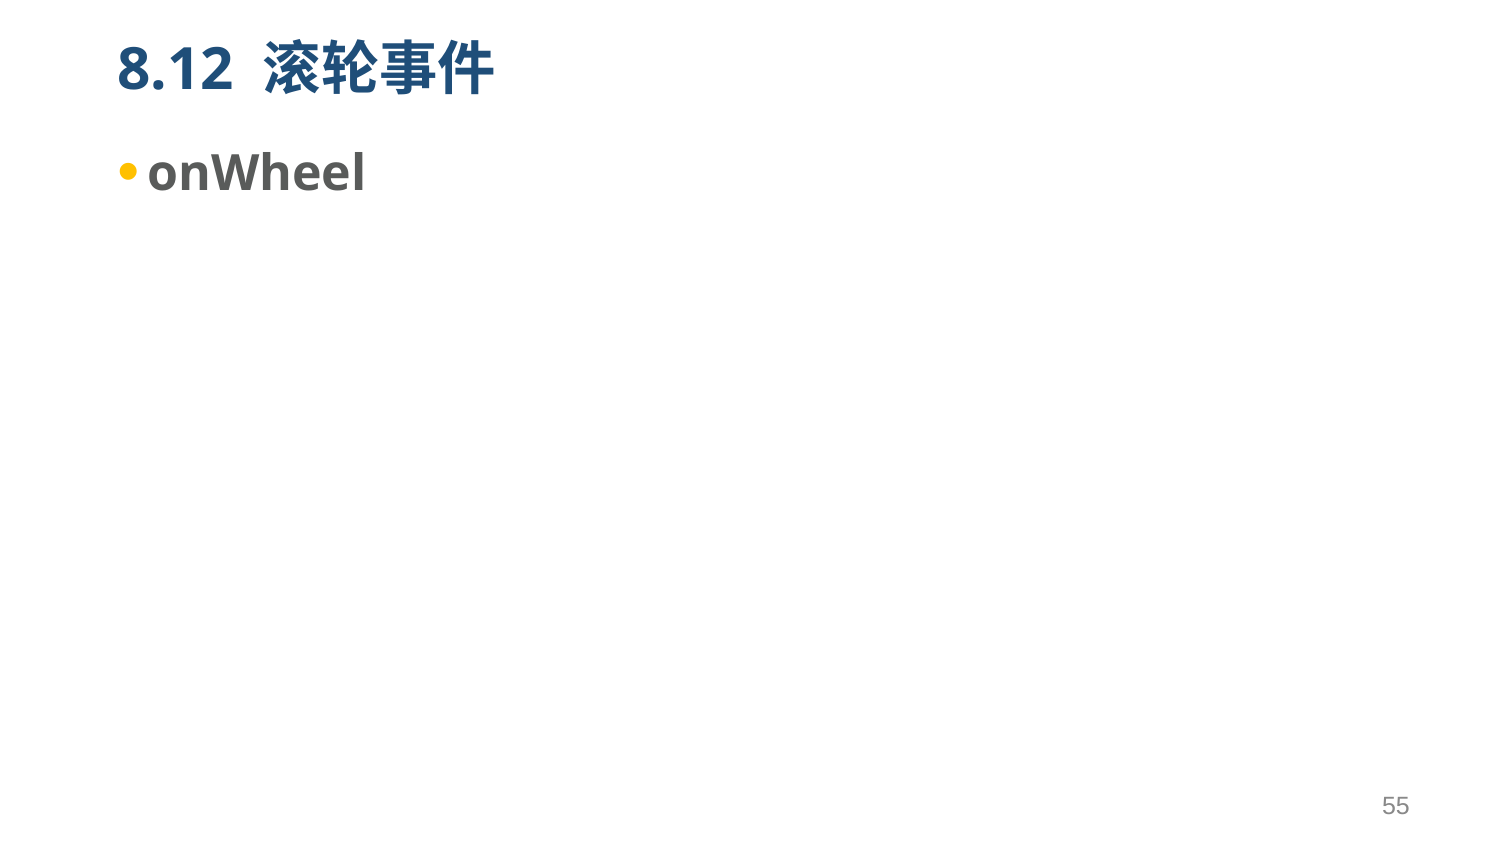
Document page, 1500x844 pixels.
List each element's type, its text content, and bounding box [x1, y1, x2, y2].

slide_number 55 [1074, 782, 1425, 827]
title 8.12 滚轮事件 [102, 39, 1292, 102]
list onWheel [102, 102, 1388, 626]
